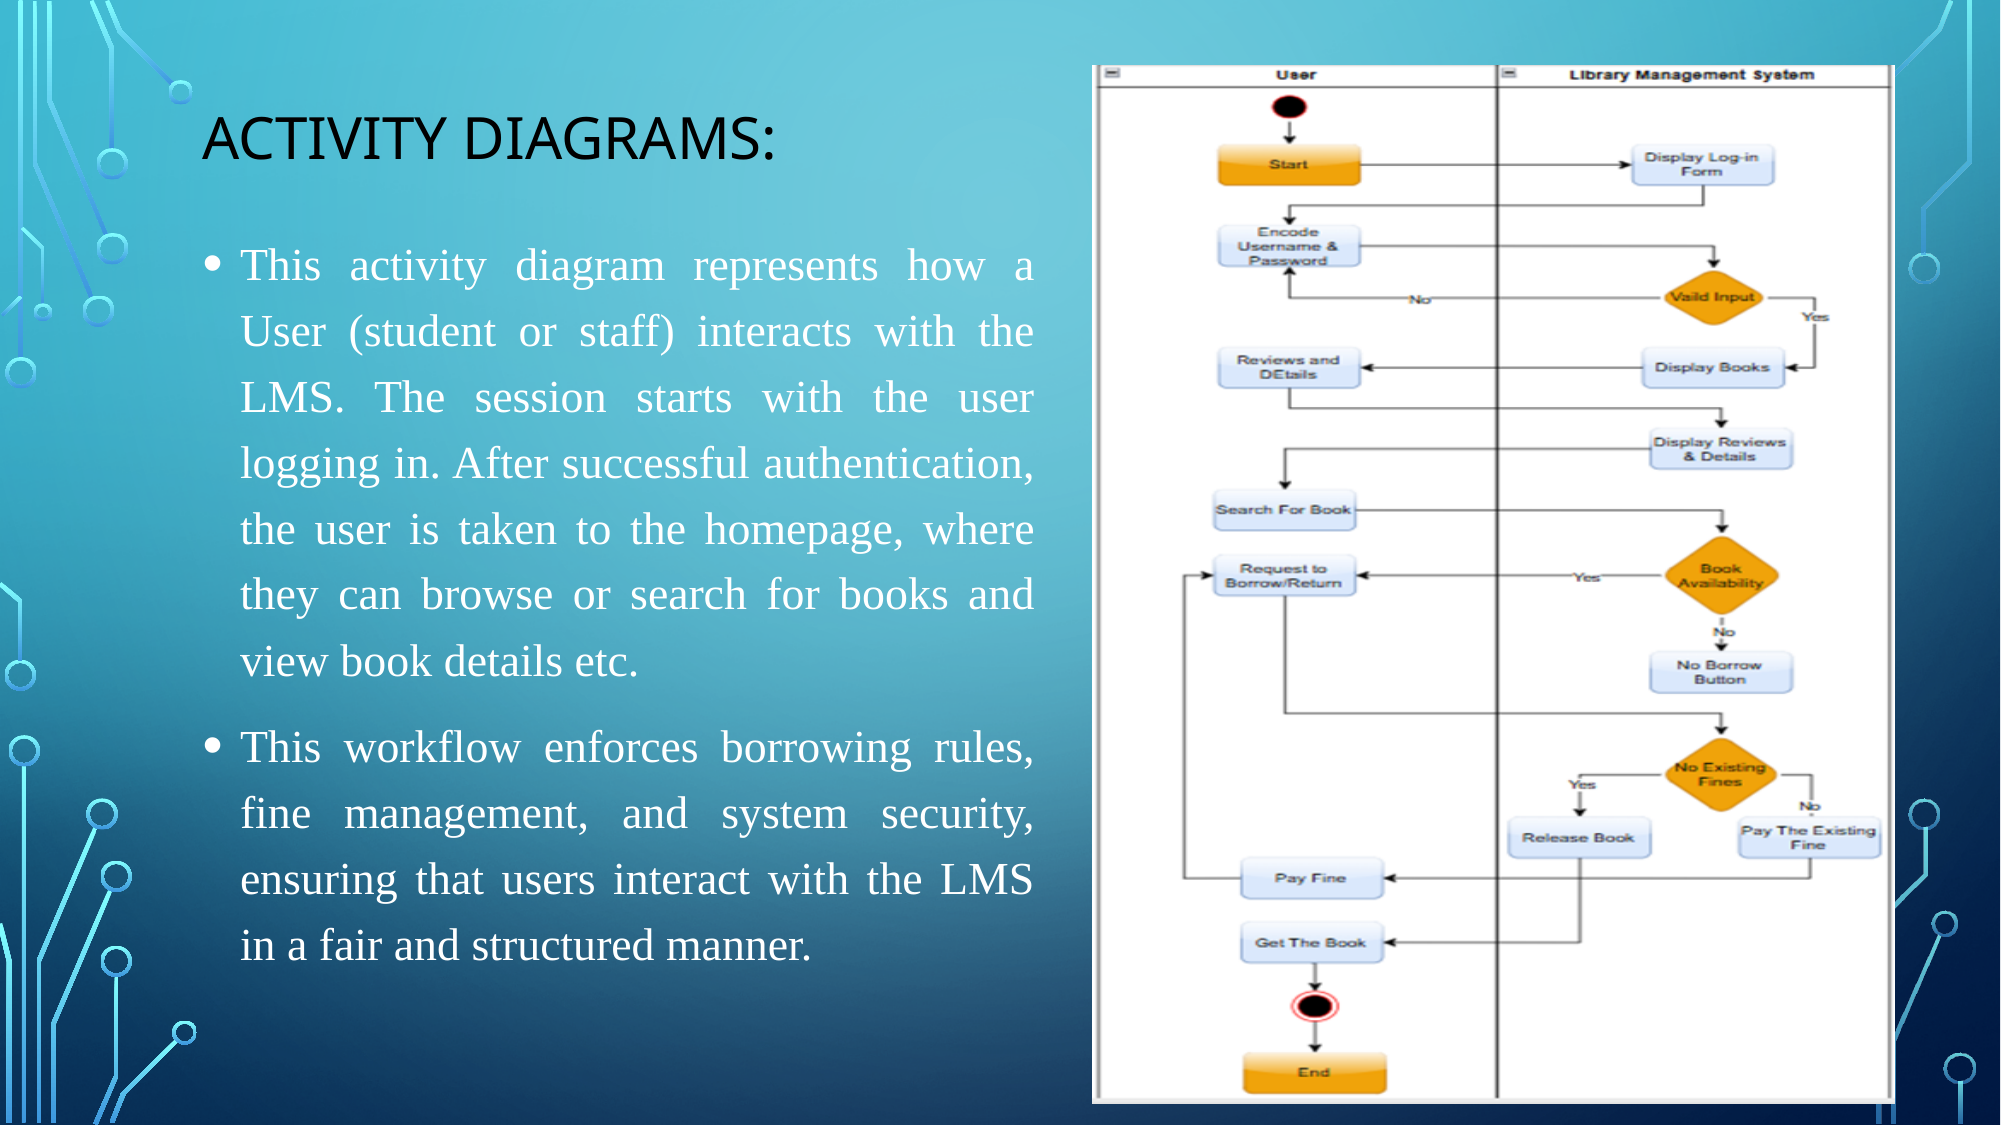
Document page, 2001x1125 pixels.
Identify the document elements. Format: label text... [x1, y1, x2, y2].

picture [1091, 64, 1895, 1105]
list This activity diagram represents how a User (student or staff) interacts with the LMS. The session starts with the user logging in. After successful authentication, the user is taken to the homepage, where they can browse or search for books and view book details etc. This workflow enforces borrowing rules, fine management, and system security, ensuring that users interact with the LMS in a fair and structured manner. [187, 216, 1051, 1071]
title Activity Diagrams: [187, 86, 1091, 196]
